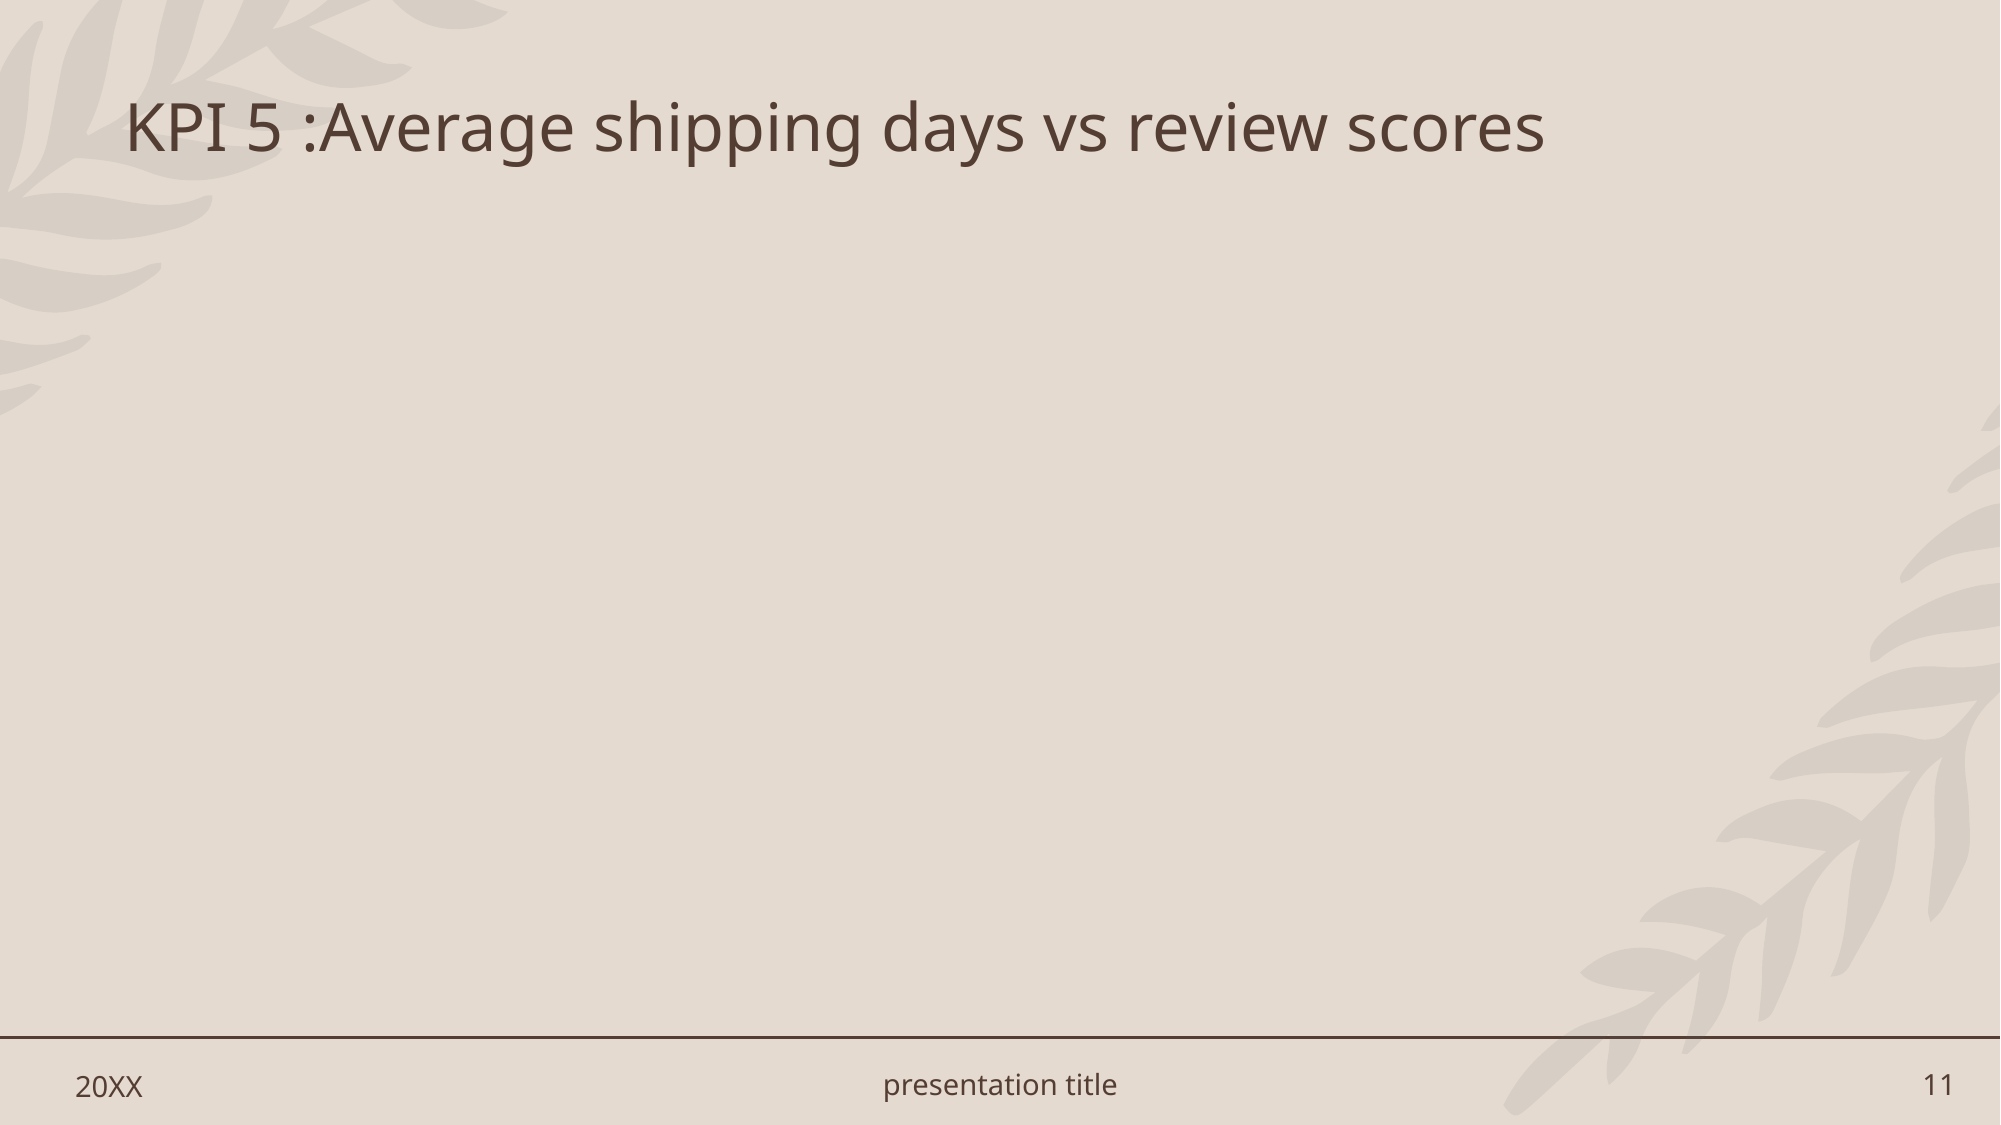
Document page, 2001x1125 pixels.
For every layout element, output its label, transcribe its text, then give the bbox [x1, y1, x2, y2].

footer presentation title [718, 1060, 1283, 1112]
slide_number 20XX [60, 1060, 222, 1112]
slide_number 11 [1808, 1060, 1971, 1112]
title KPI 5 :Average shipping days vs review scores [109, 13, 1809, 264]
